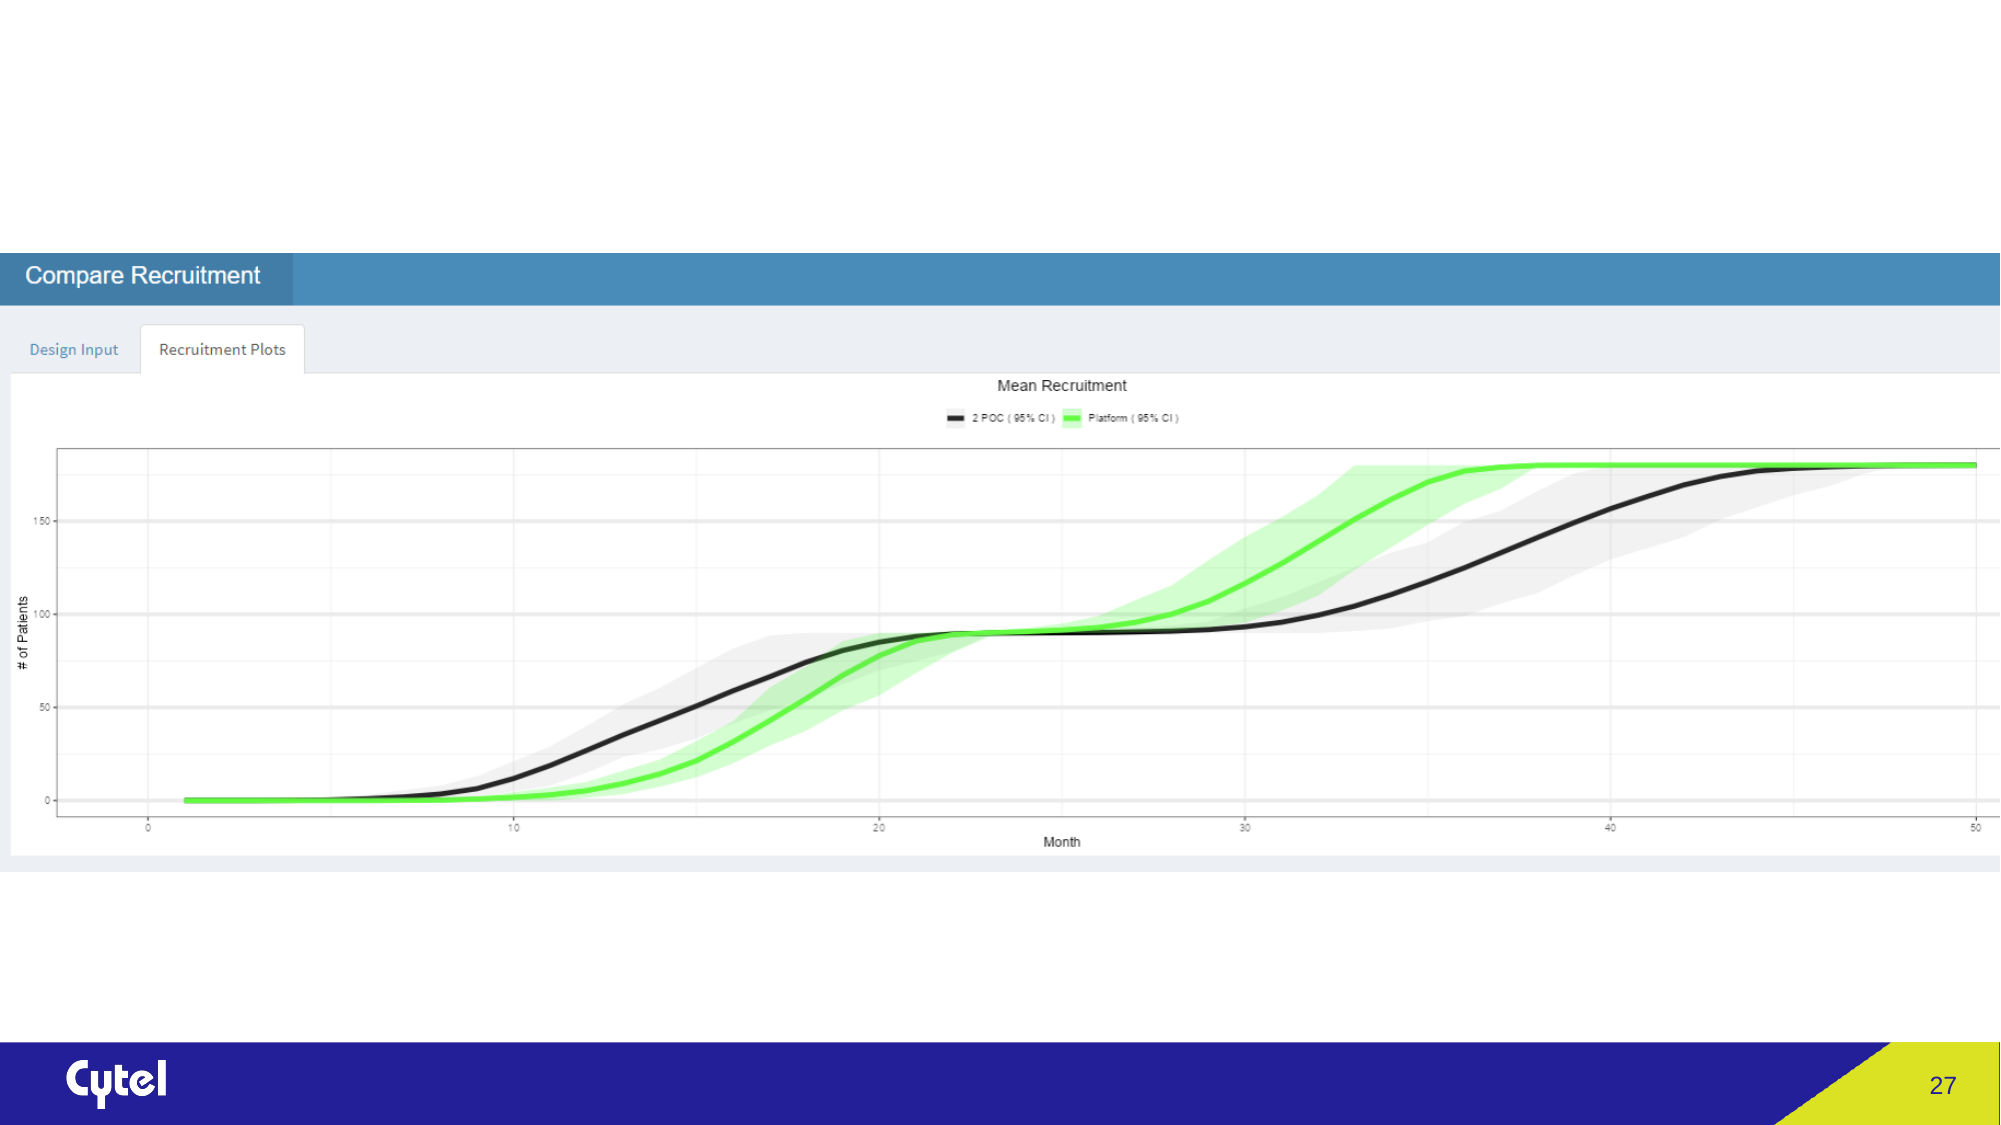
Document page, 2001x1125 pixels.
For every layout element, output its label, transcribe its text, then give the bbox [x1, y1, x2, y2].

picture [66, 1060, 166, 1109]
picture [1767, 1042, 2000, 1125]
slide_number 27 [1522, 1054, 1973, 1115]
picture [0, 253, 2000, 872]
